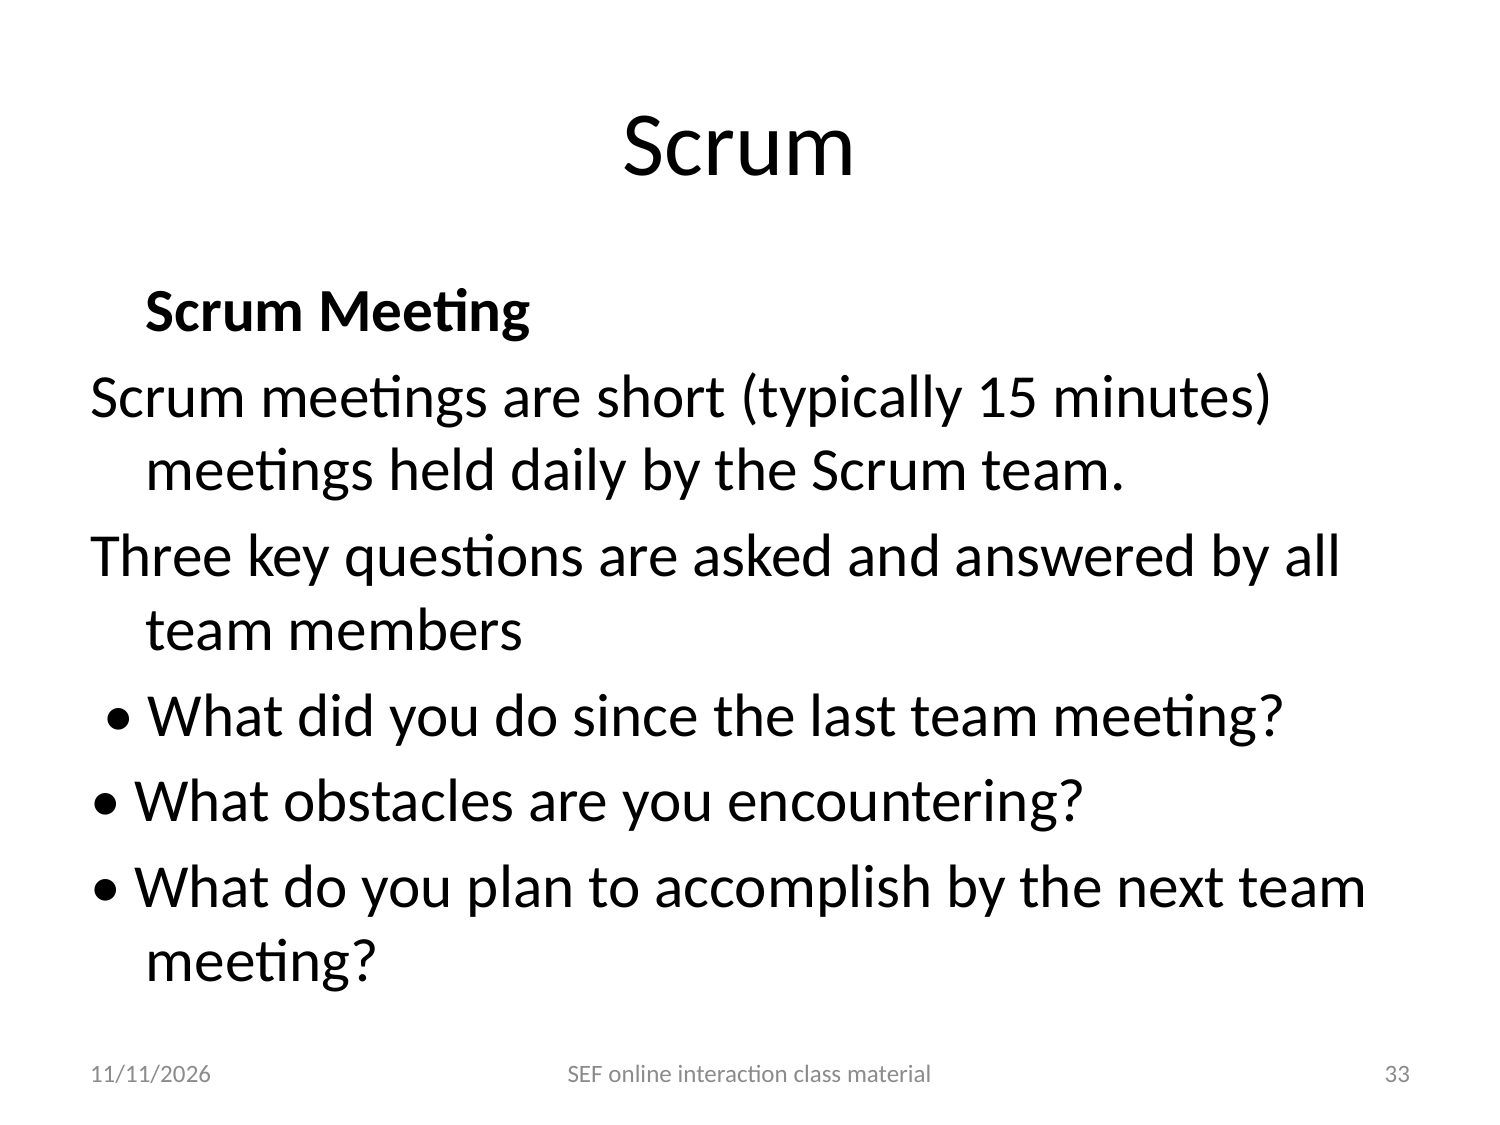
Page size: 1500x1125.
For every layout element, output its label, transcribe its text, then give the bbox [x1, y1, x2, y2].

slide_number 33 [1074, 1042, 1425, 1103]
footer SEF online interaction class material [512, 1042, 988, 1103]
list Scrum Meeting Scrum meetings are short (typically 15 minutes) meetings held daily by the Scrum team. Three key questions are asked and answered by all team members • What did you do since the last team meeting? • What obstacles are you encountering? • What do you plan to accomplish by the next team meeting? [75, 262, 1425, 1005]
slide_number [75, 1042, 425, 1103]
title Scrum [75, 45, 1425, 233]
